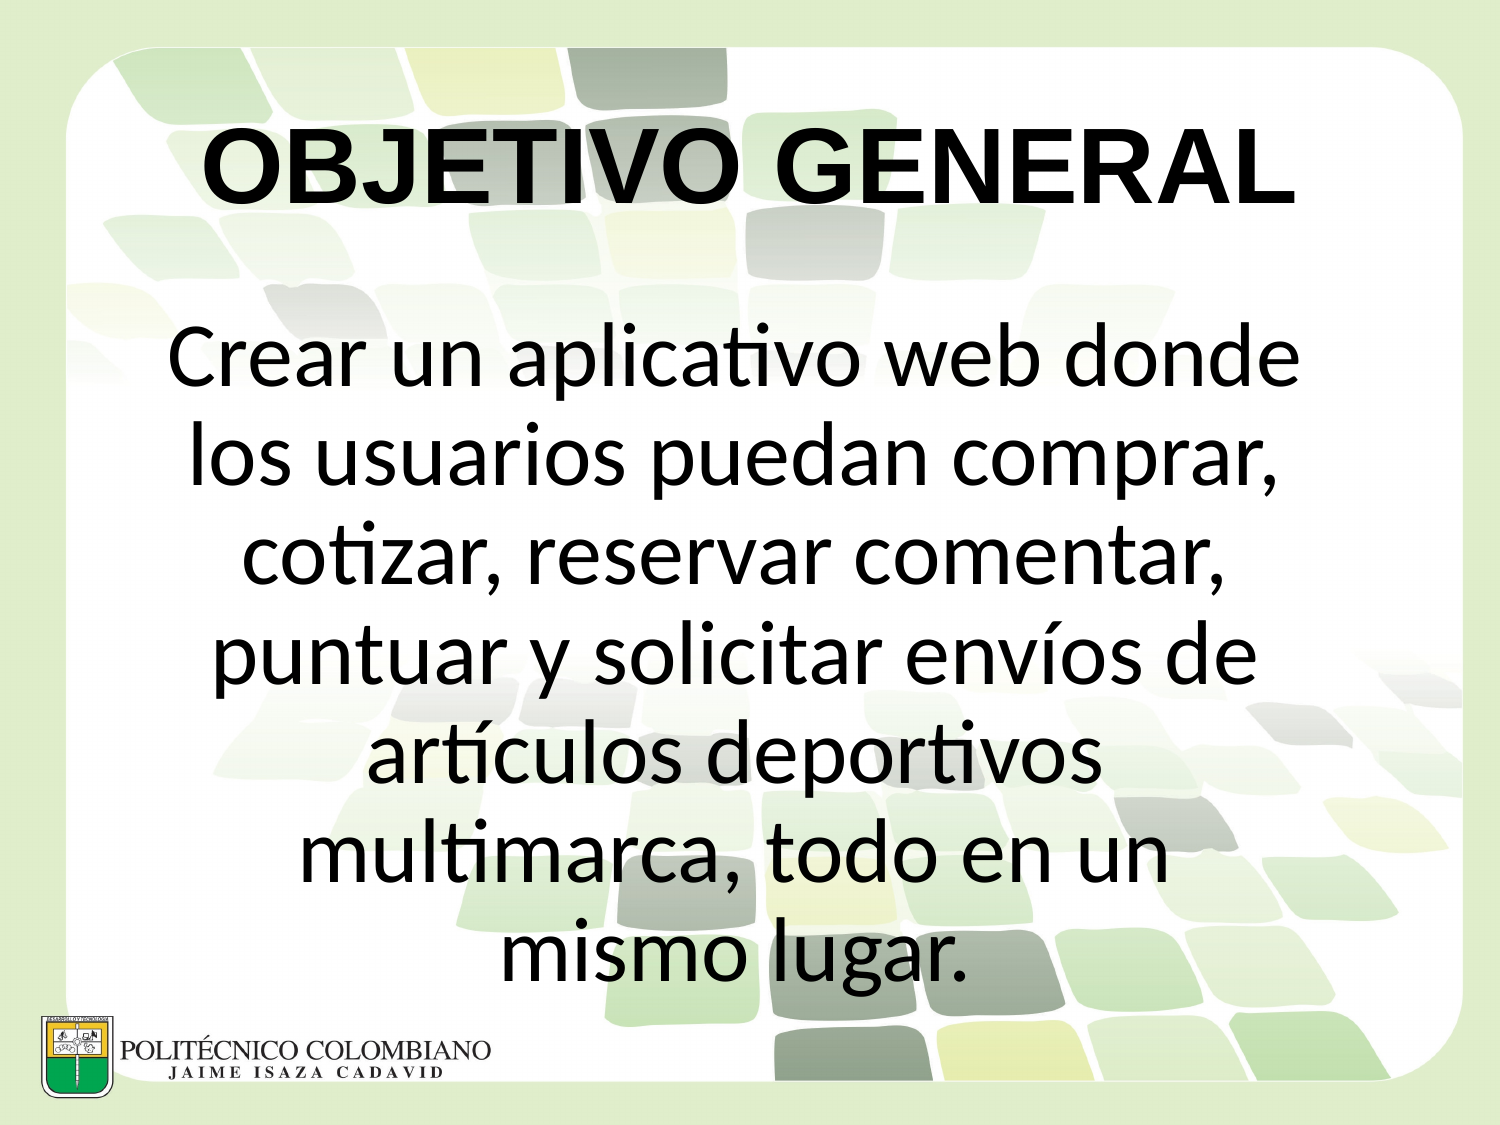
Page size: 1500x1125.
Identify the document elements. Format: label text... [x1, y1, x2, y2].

picture [0, 0, 1500, 1125]
title OBJETIVO GENERAL [103, 59, 1397, 278]
list Crear un aplicativo web donde los usuarios puedan comprar, cotizar, reservar comentar, puntuar y solicitar envíos de artículos deportivos multimarca, todo en un mismo lugar. [147, 299, 1324, 1014]
